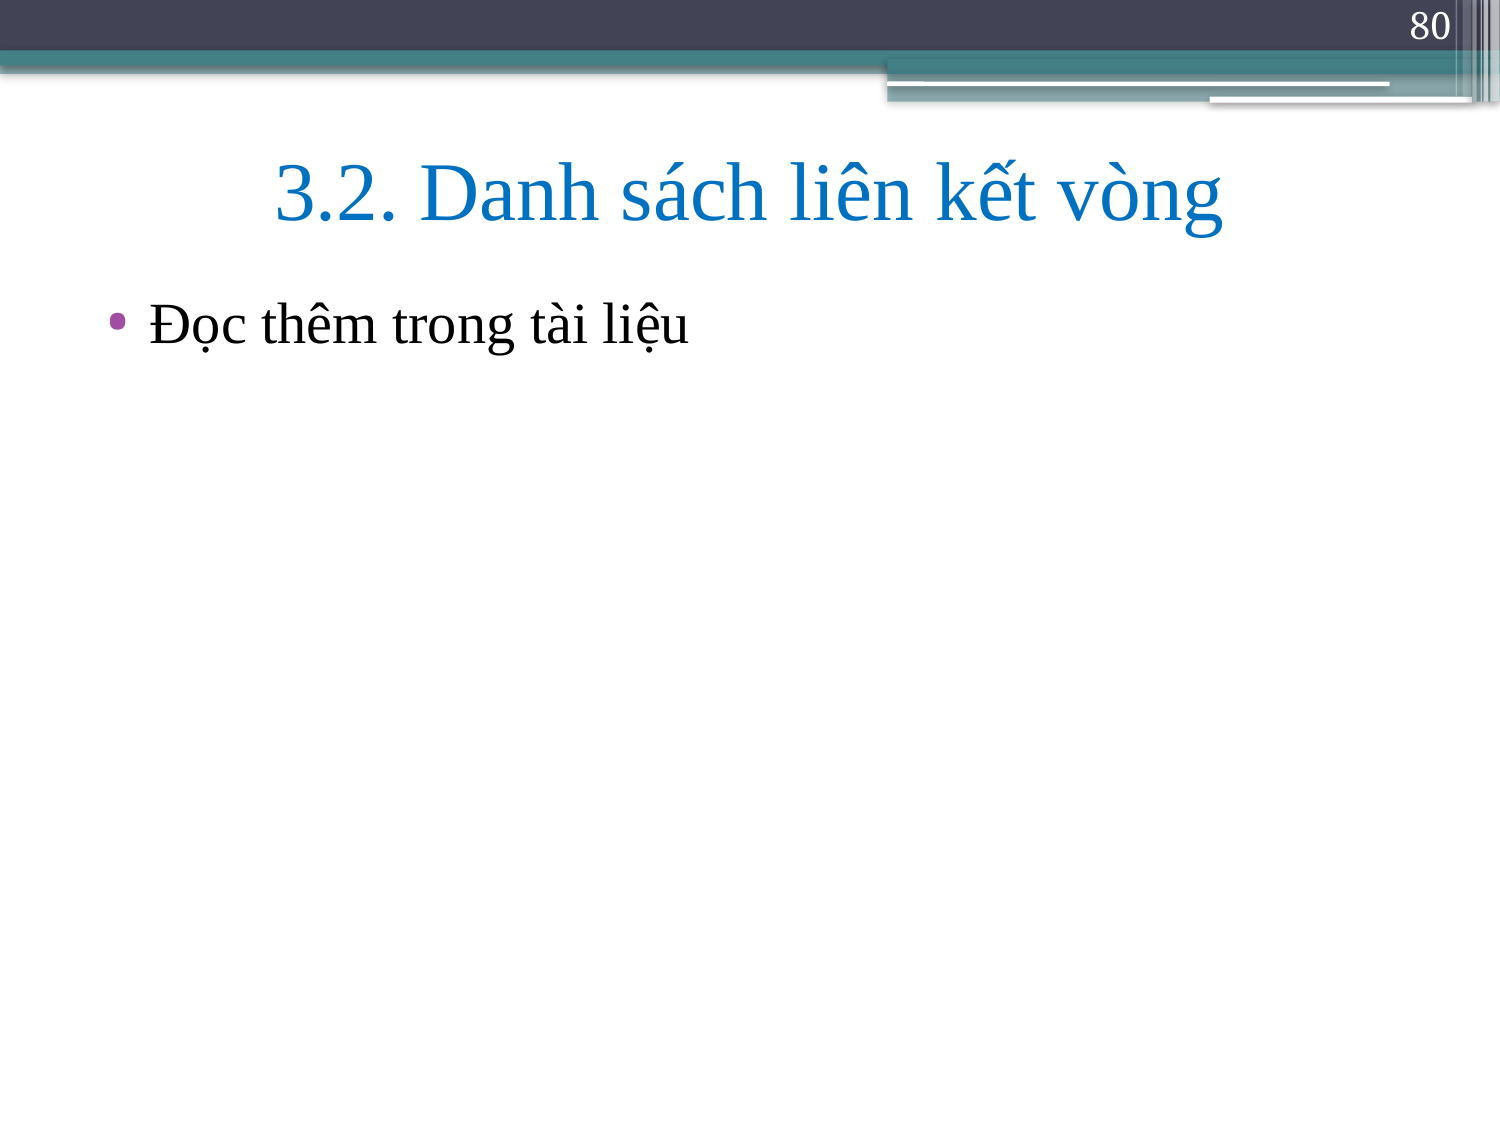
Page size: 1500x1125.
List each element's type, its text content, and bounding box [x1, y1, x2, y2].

list Đọc thêm trong tài liệu [75, 277, 1425, 988]
slide_number 80 [1341, 0, 1466, 61]
title 3.2. Danh sách liên kết vòng [75, 99, 1425, 275]
